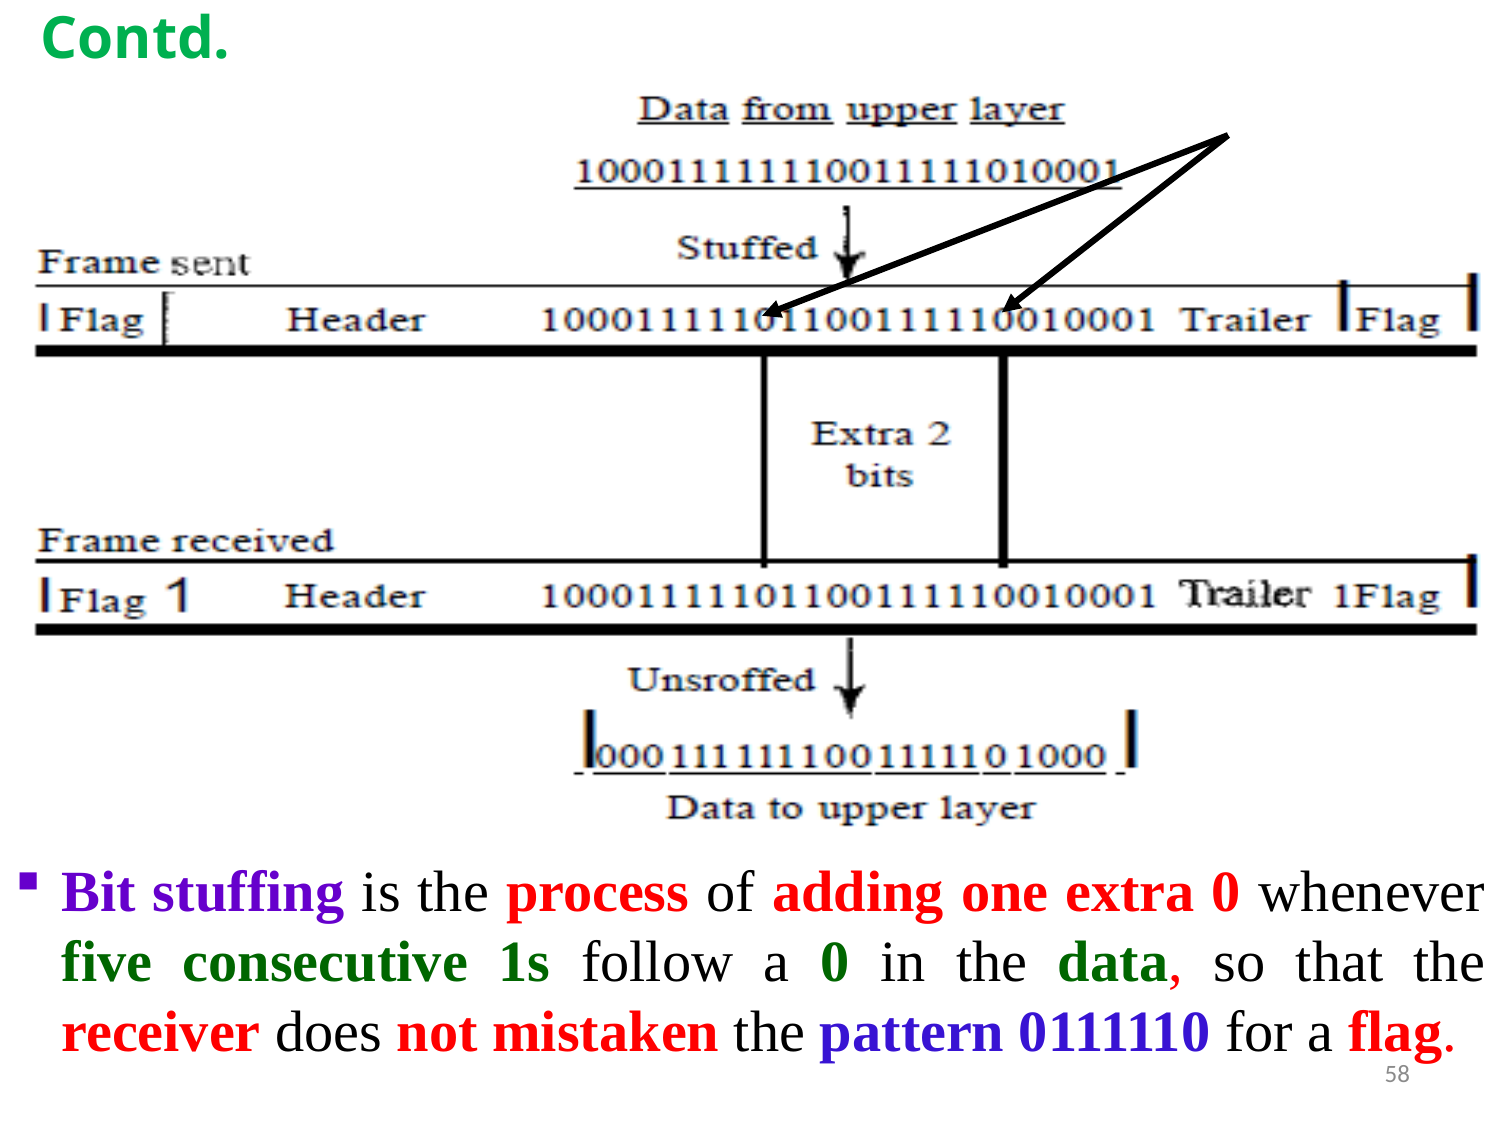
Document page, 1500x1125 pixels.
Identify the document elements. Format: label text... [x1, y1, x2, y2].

title Contd. [25, 3, 1377, 67]
text_box Bit stuffing is the process of adding one extra 0 whenever five consecutive 1s follow a 0 in the data, so that the receiver does not mistaken the pattern 0111110 for a flag. [0, 845, 1500, 1071]
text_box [23, 74, 1500, 838]
slide_number 58 [1074, 1042, 1425, 1103]
